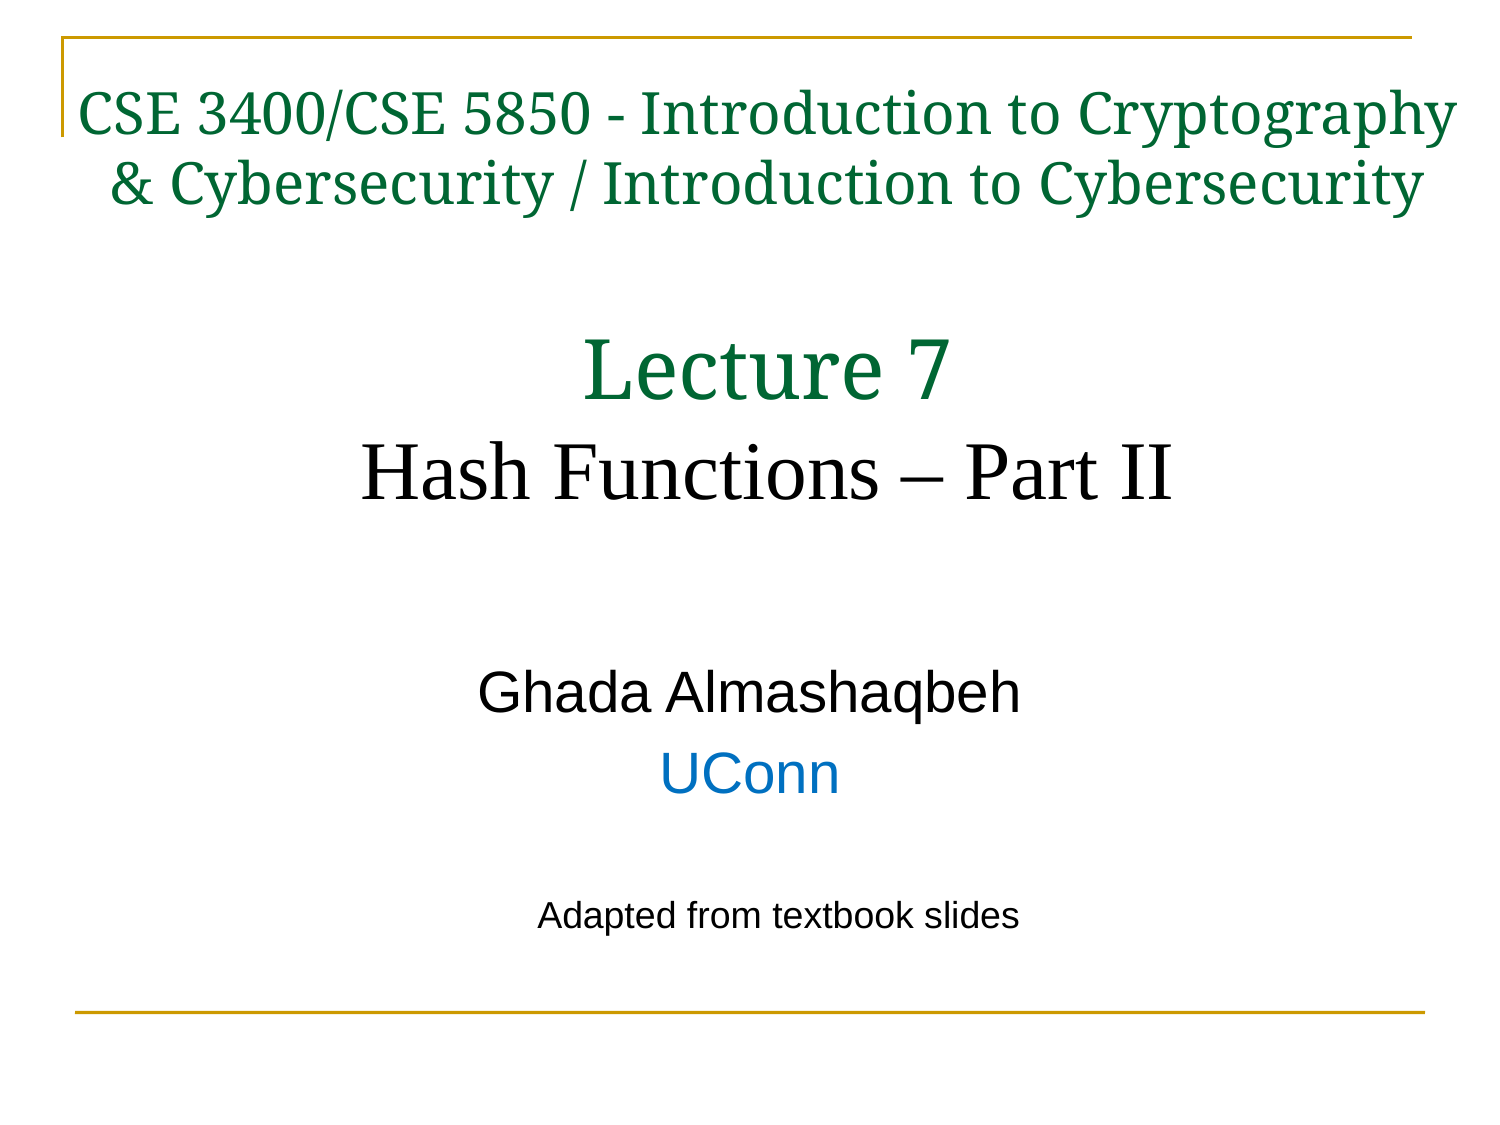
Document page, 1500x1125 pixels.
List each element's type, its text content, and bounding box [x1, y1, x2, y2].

title CSE 3400/CSE 5850 - Introduction to Cryptography & Cybersecurity / Introduction to Cybersecurity Lecture 7 Hash Functions – Part II [36, 69, 1500, 603]
subtitle Ghada Almashaqbeh UConn [0, 646, 1500, 745]
text_box Adapted from textbook slides [203, 882, 1354, 1020]
